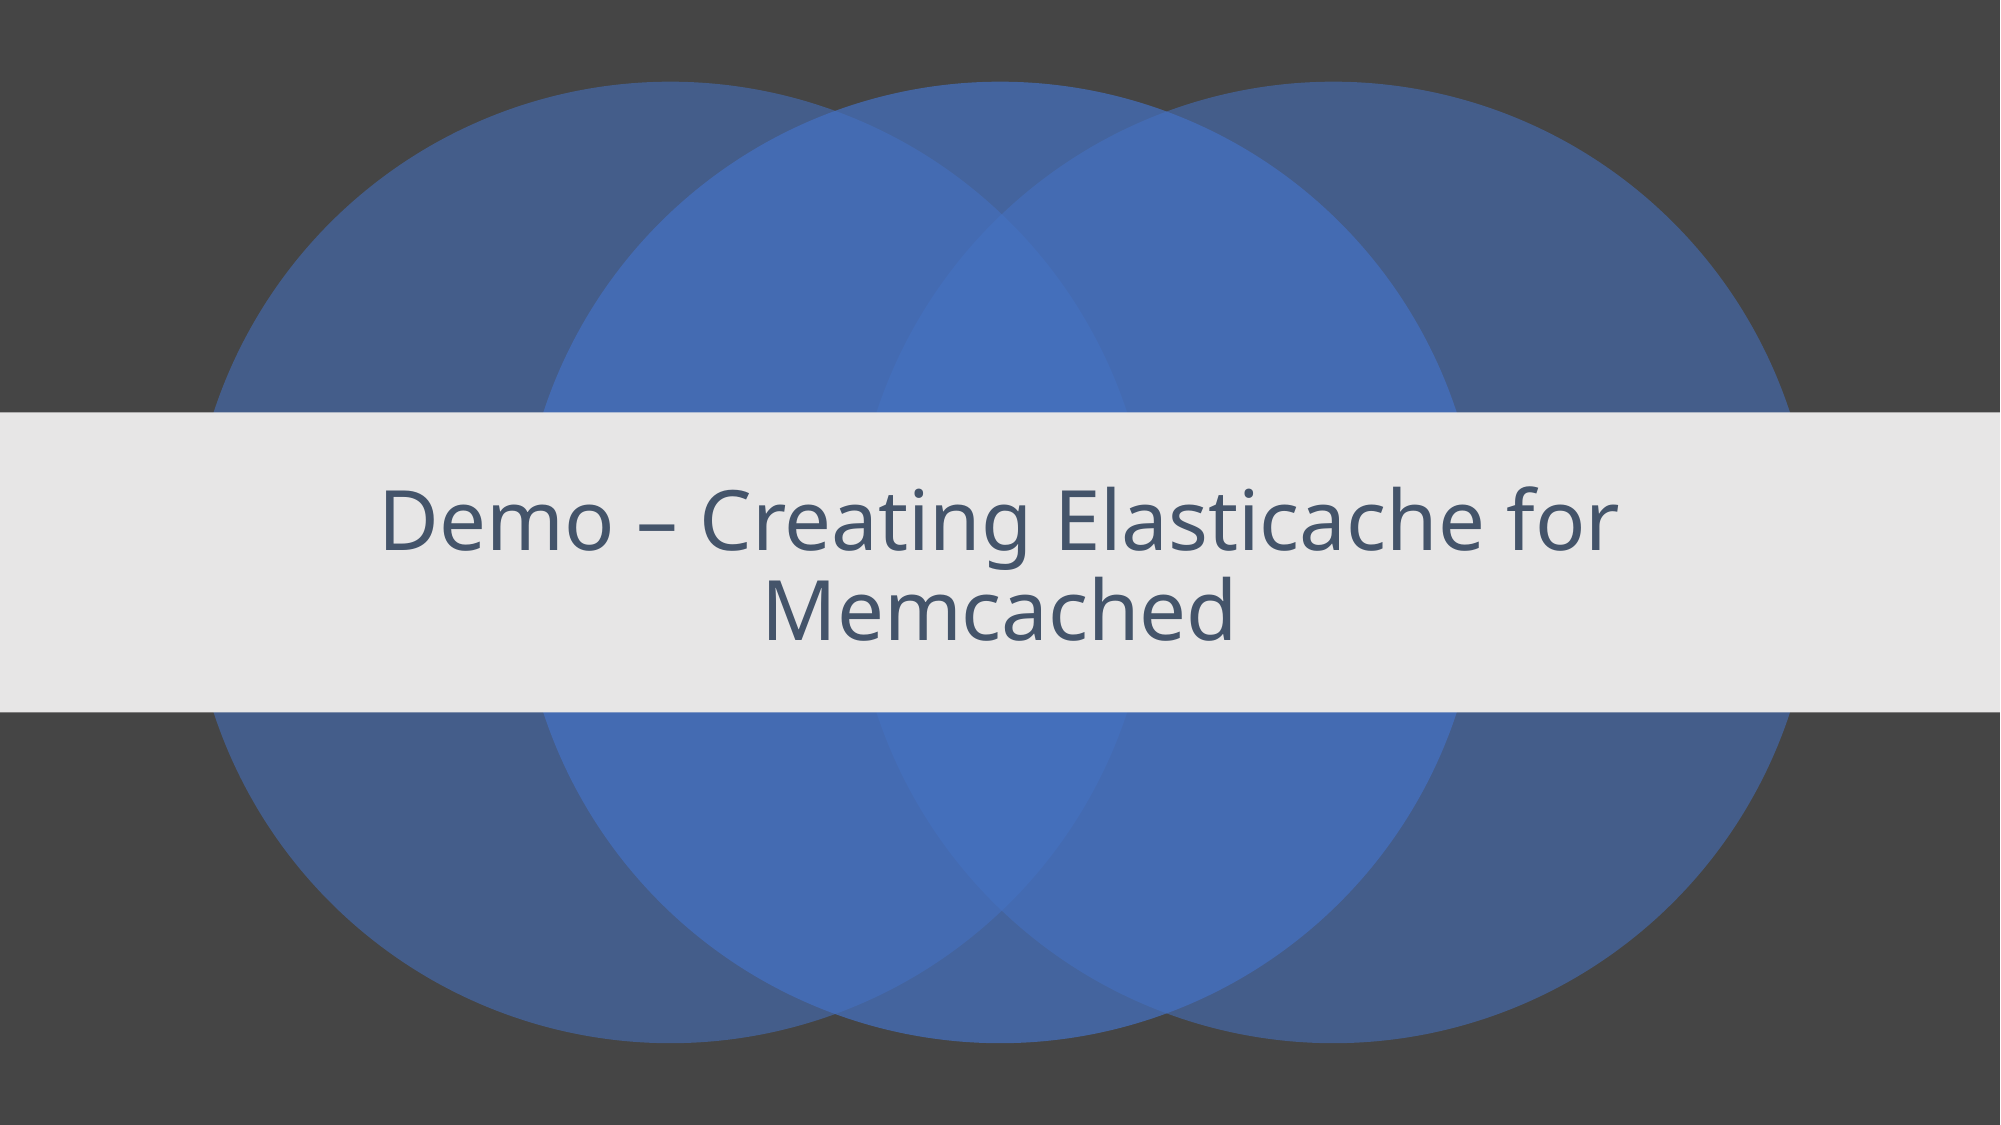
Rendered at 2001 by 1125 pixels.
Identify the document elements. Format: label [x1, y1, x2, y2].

text_box [1814, 411, 2000, 713]
text_box [189, 81, 1814, 1044]
text_box [0, 411, 189, 713]
